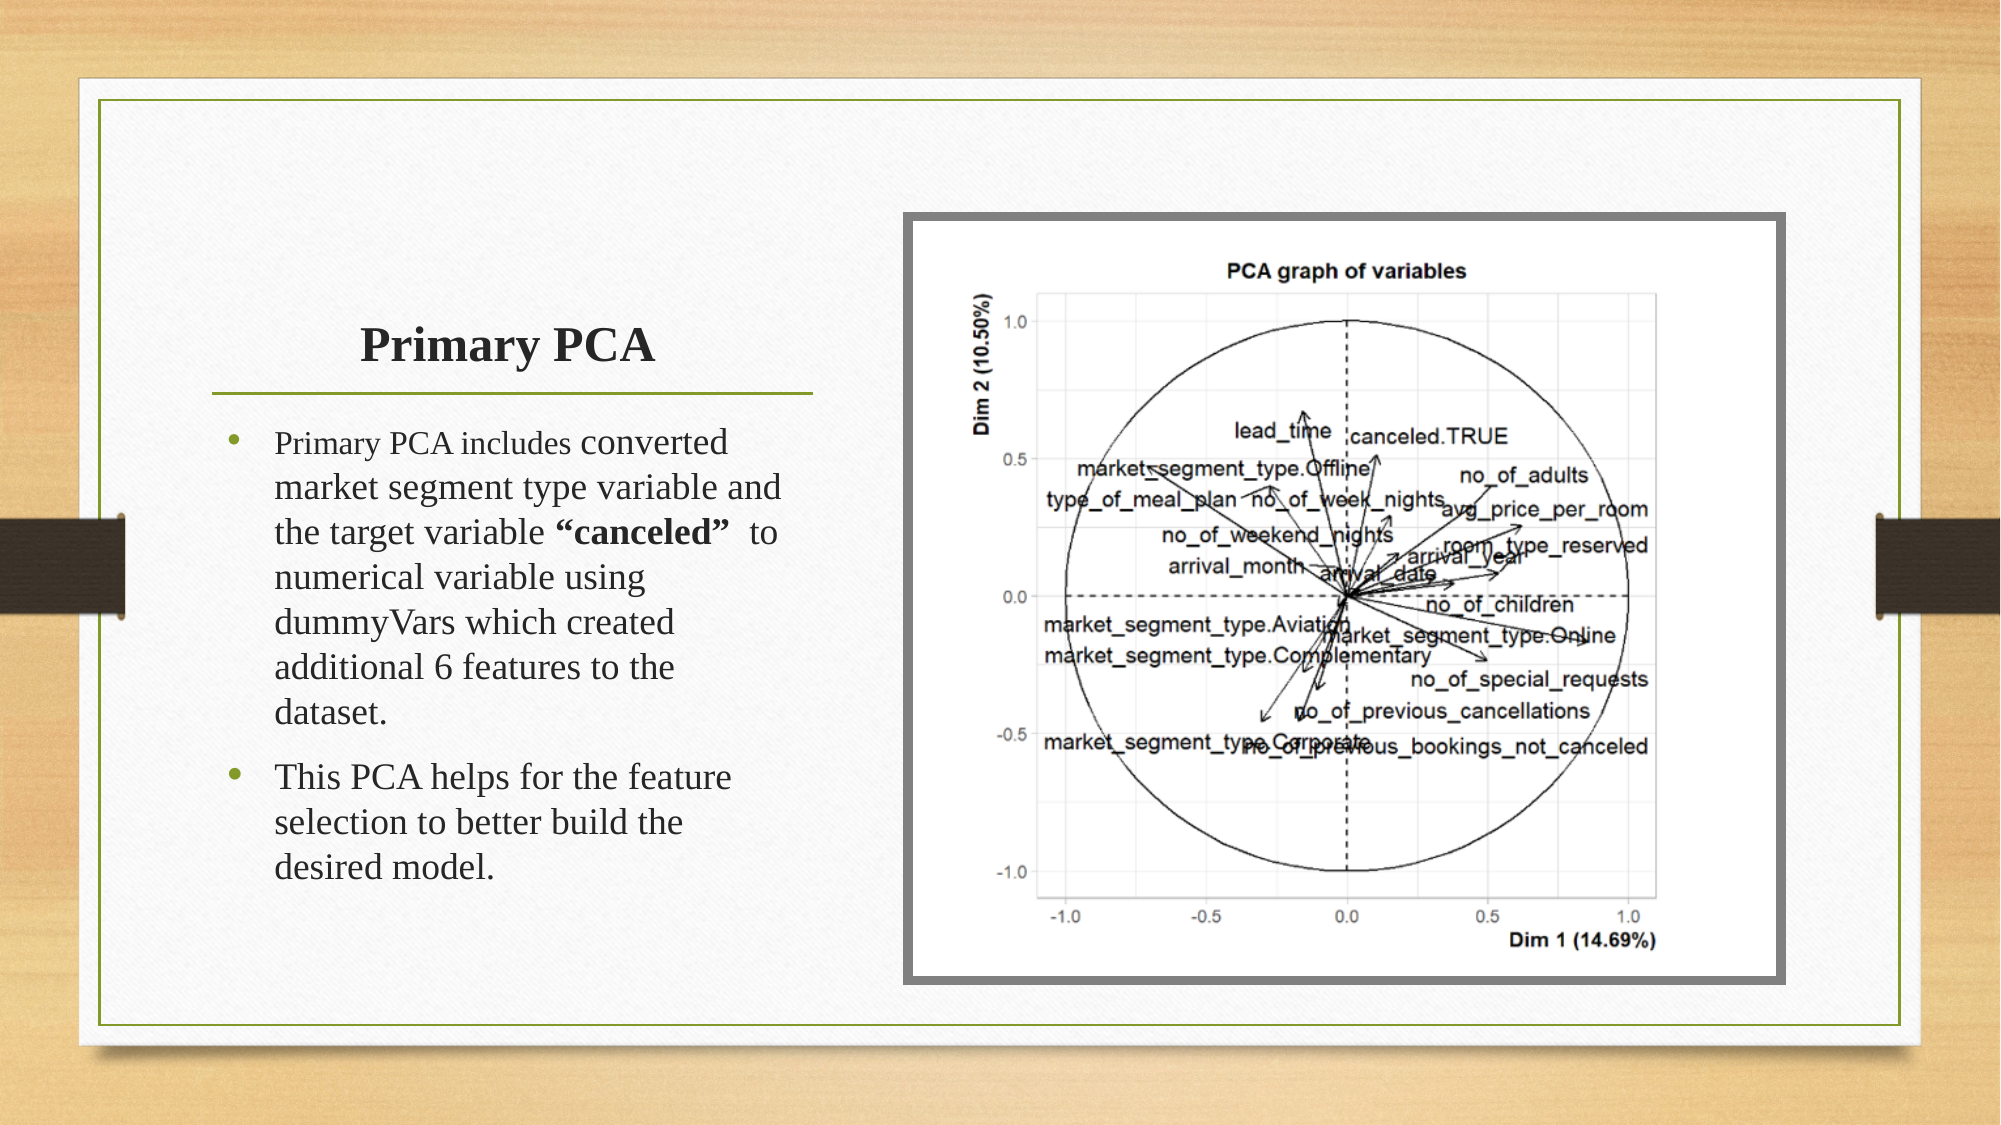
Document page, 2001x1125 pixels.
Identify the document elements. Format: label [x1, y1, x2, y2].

picture [912, 220, 1777, 976]
text_box [0, 0, 2000, 1125]
